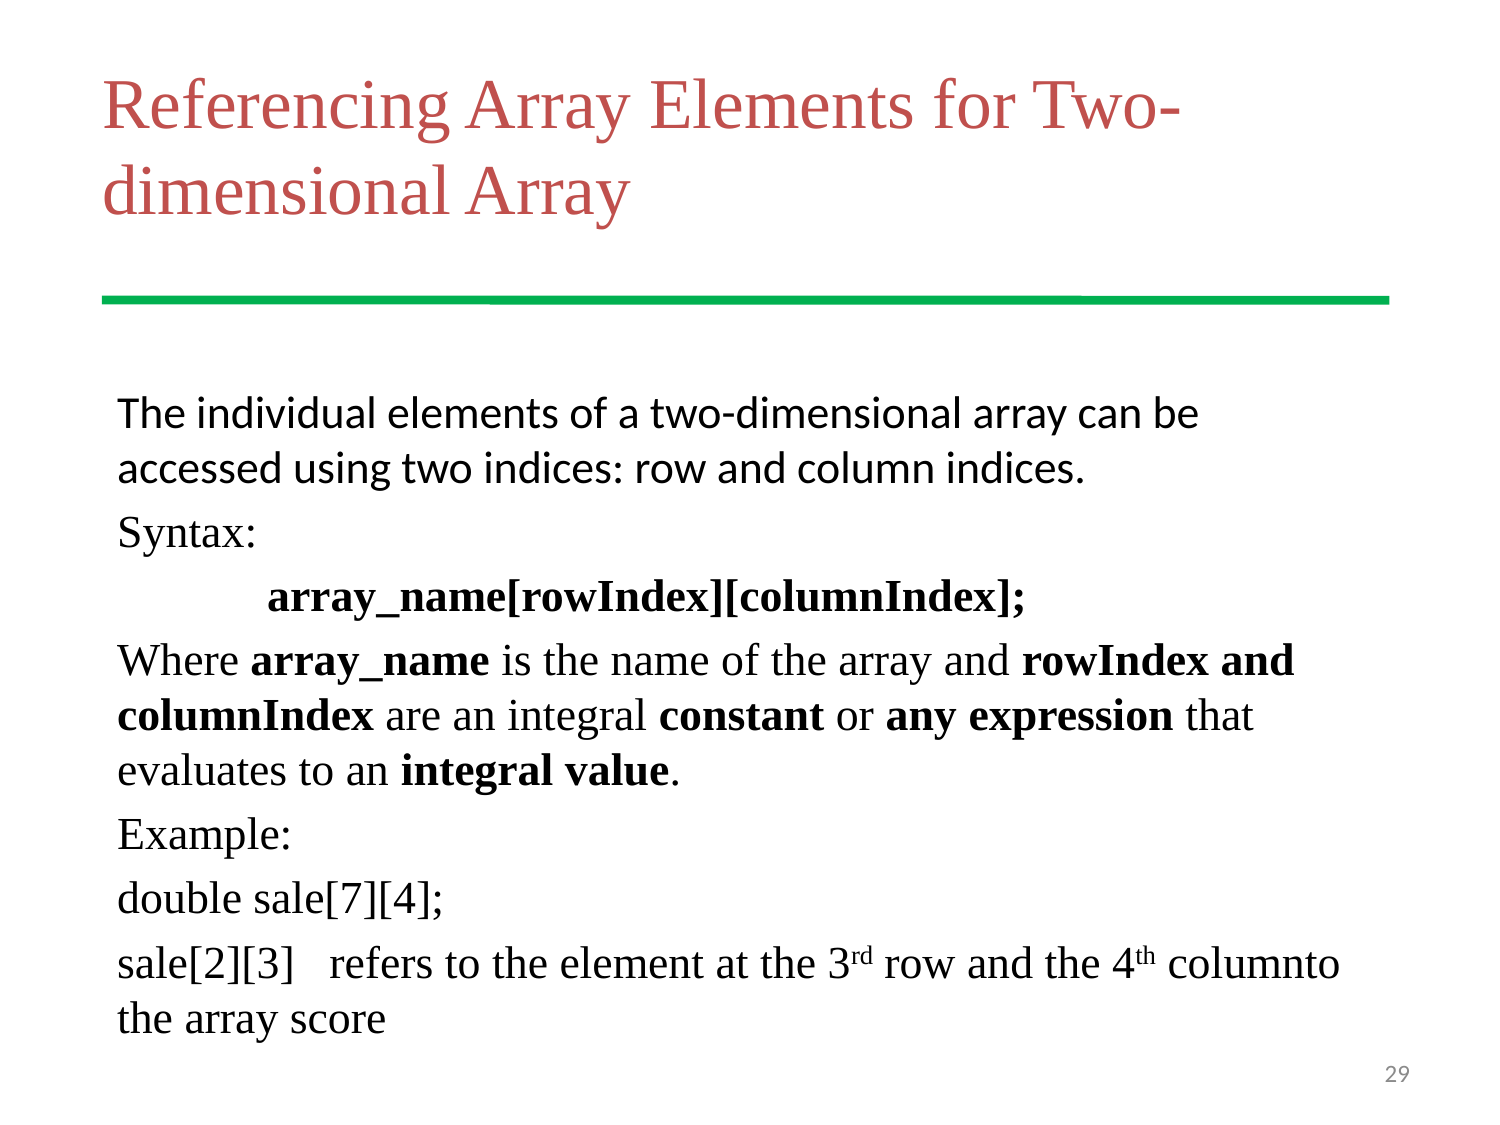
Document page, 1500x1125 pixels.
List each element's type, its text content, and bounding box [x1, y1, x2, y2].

title Referencing Array Elements for Two-dimensional Array [86, 49, 1437, 237]
list The individual elements of a two-dimensional array can be accessed using two indices: row and column indices. Syntax: array_name[rowIndex][columnIndex]; Where array_name is the name of the array and rowIndex and columnIndex are an integral constant or any expression that evaluates to an integral value. Example: double sale[7][4]; sale[2][3] refers to the element at the 3rd row and the 4th columnto the array score [101, 375, 1377, 1050]
slide_number 29 [1074, 1042, 1425, 1103]
